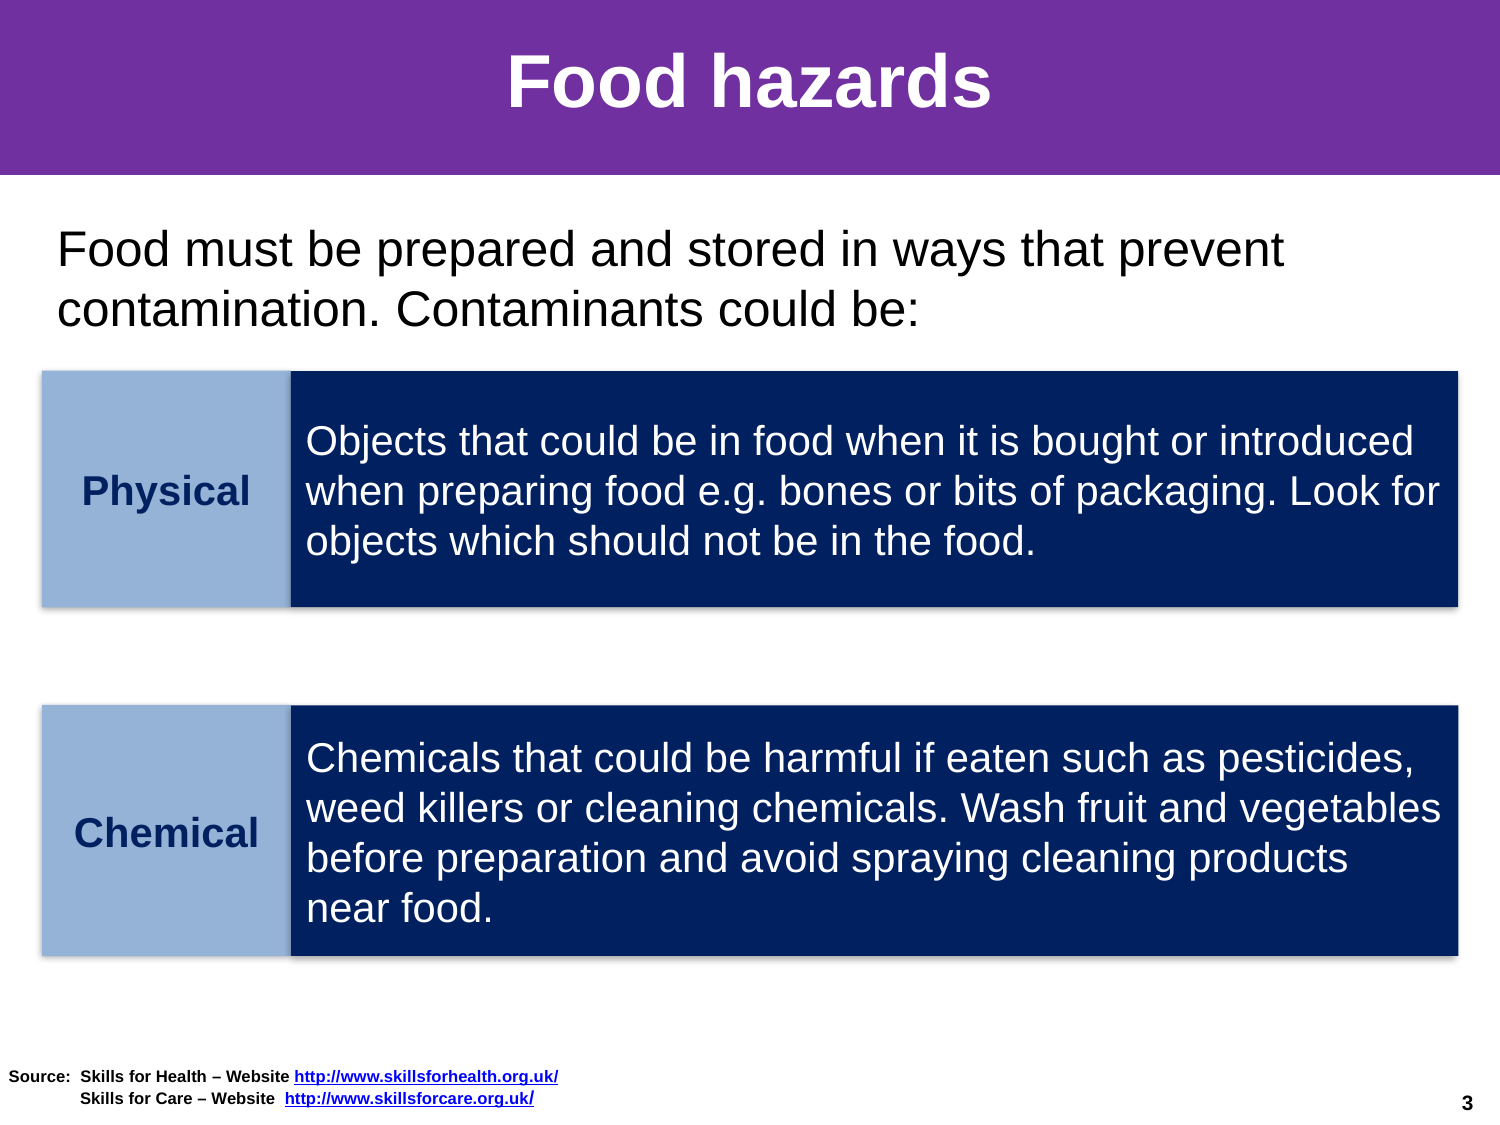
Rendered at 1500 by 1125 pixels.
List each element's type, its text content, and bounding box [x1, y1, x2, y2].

text_box 3 [1447, 1082, 1489, 1122]
text_box Chemicals that could be harmful if eaten such as pesticides, weed killers or cleaning chemicals. Wash fruit and vegetables before preparation and avoid spraying cleaning products near food. [290, 705, 1459, 957]
list Food must be prepared and stored in ways that prevent contamination. Contaminants could be: [41, 209, 1462, 356]
title Food hazards [0, 0, 1500, 172]
text_box Chemical [41, 704, 289, 957]
text_box Source: Skills for Health – Website http://www.skillsforhealth.org.uk/ Skills for Care – Website http://www.skillsforcare.org.uk/ [0, 1058, 640, 1116]
text_box Objects that could be in food when it is bought or introduced when preparing food e.g. bones or bits of packaging. Look for objects which should not be in the food. [290, 370, 1459, 608]
text_box Physical [41, 370, 289, 608]
